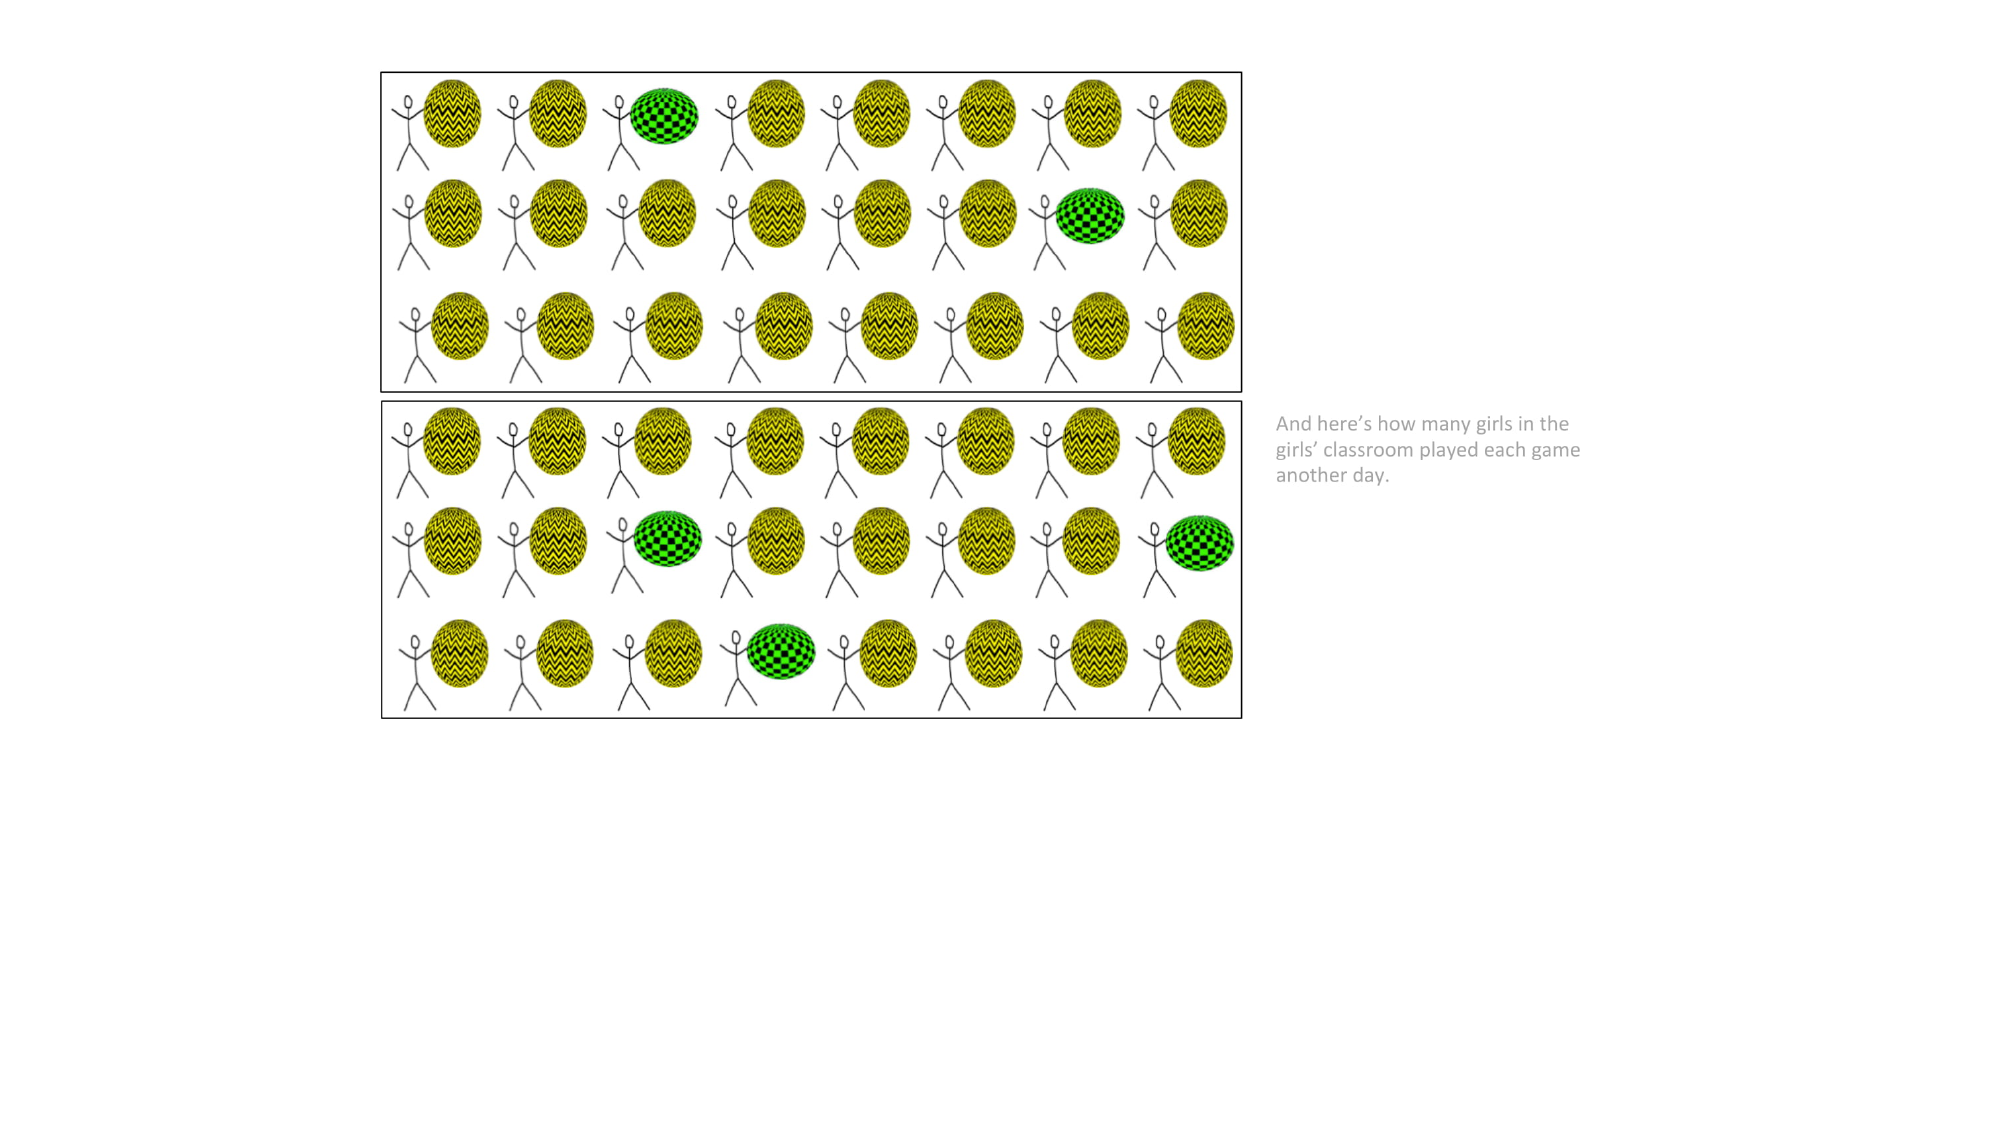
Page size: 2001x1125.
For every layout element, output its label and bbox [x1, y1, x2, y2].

picture [272, 0, 1618, 1125]
